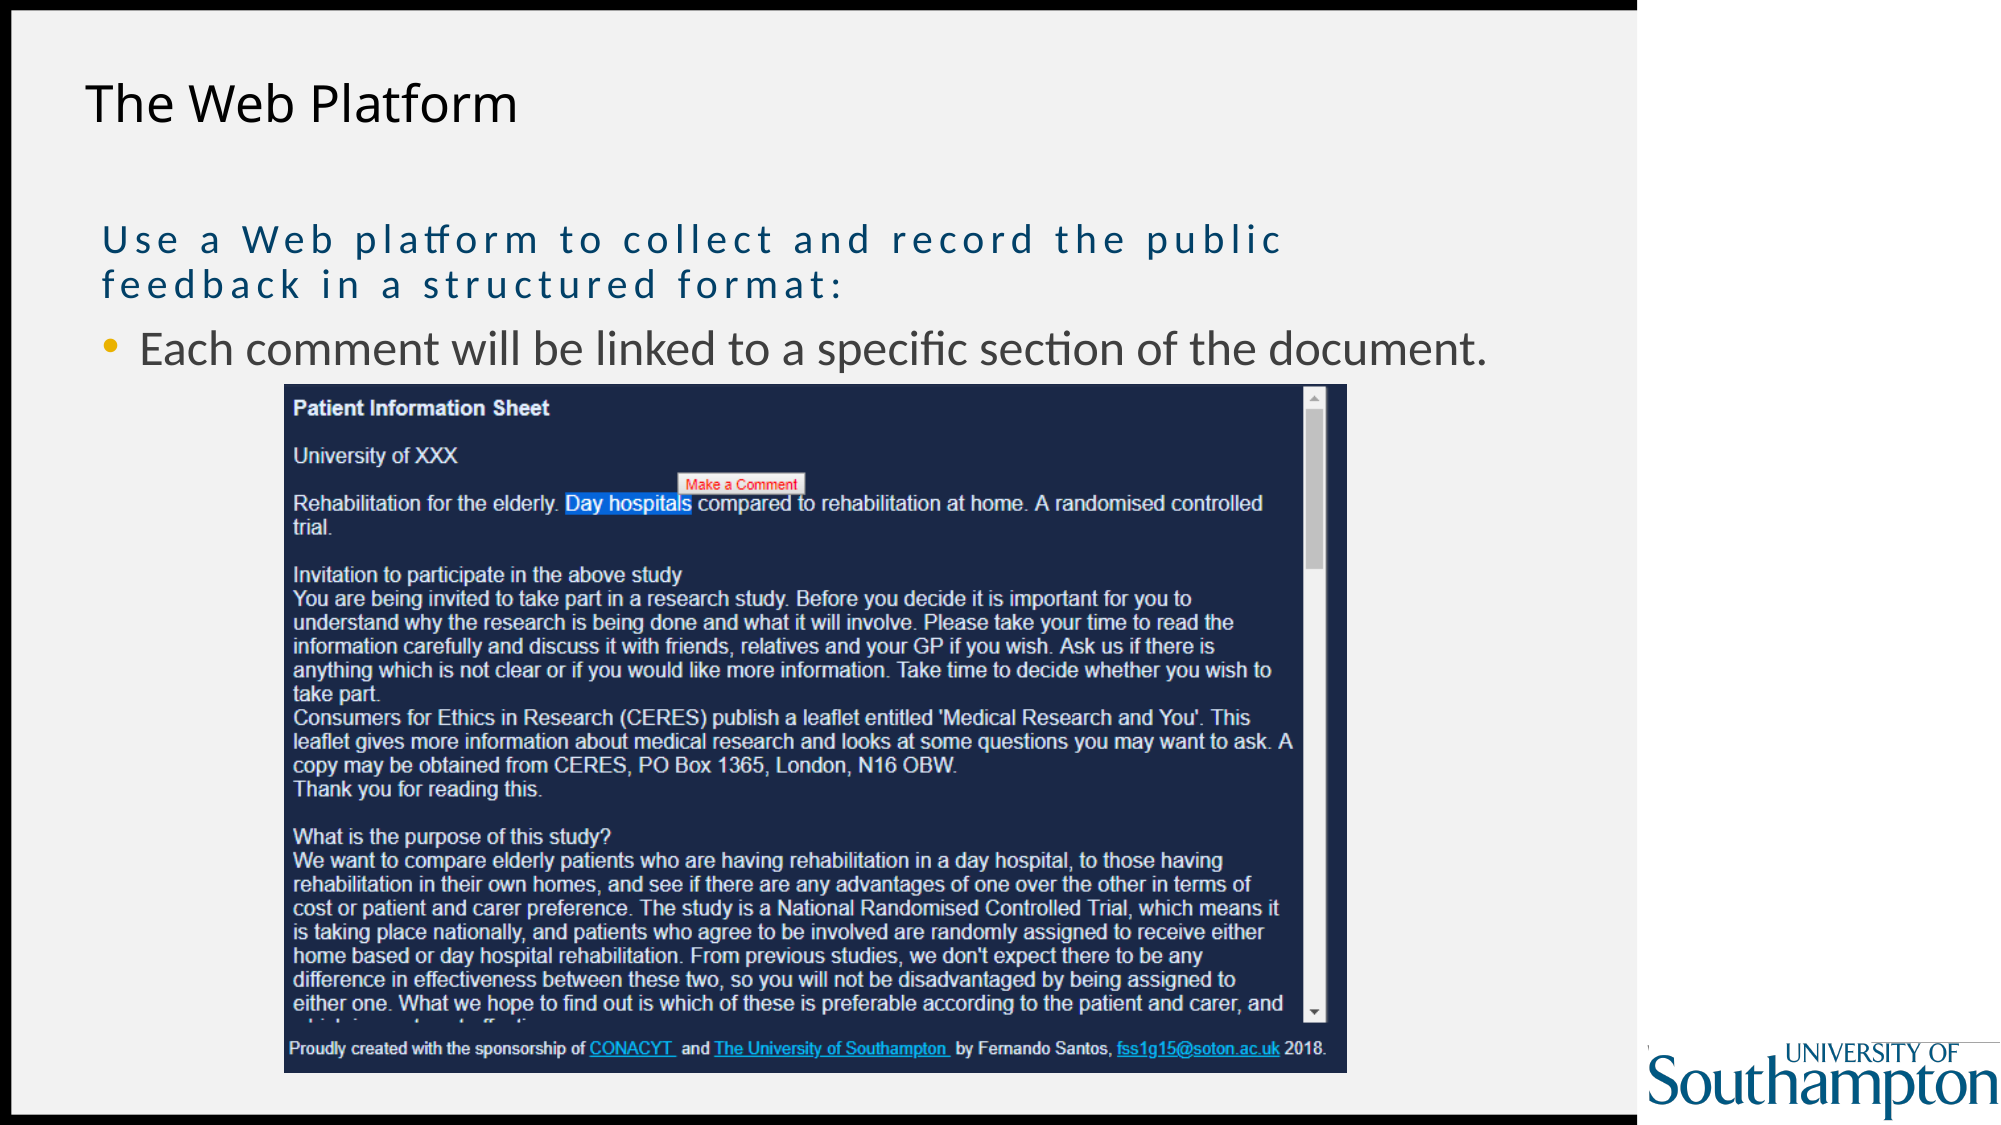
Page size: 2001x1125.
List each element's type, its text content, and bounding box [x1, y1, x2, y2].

slide_number 33 [1412, 1042, 1863, 1103]
text_box Each comment will be linked to a specific section of the document. [87, 314, 1531, 800]
title The Web Platform [70, 70, 1580, 142]
picture [1648, 1042, 2000, 1121]
picture [284, 384, 1348, 1073]
text_box Use a Web platform to collect and record the public feedback in a structured format: [87, 210, 1341, 311]
